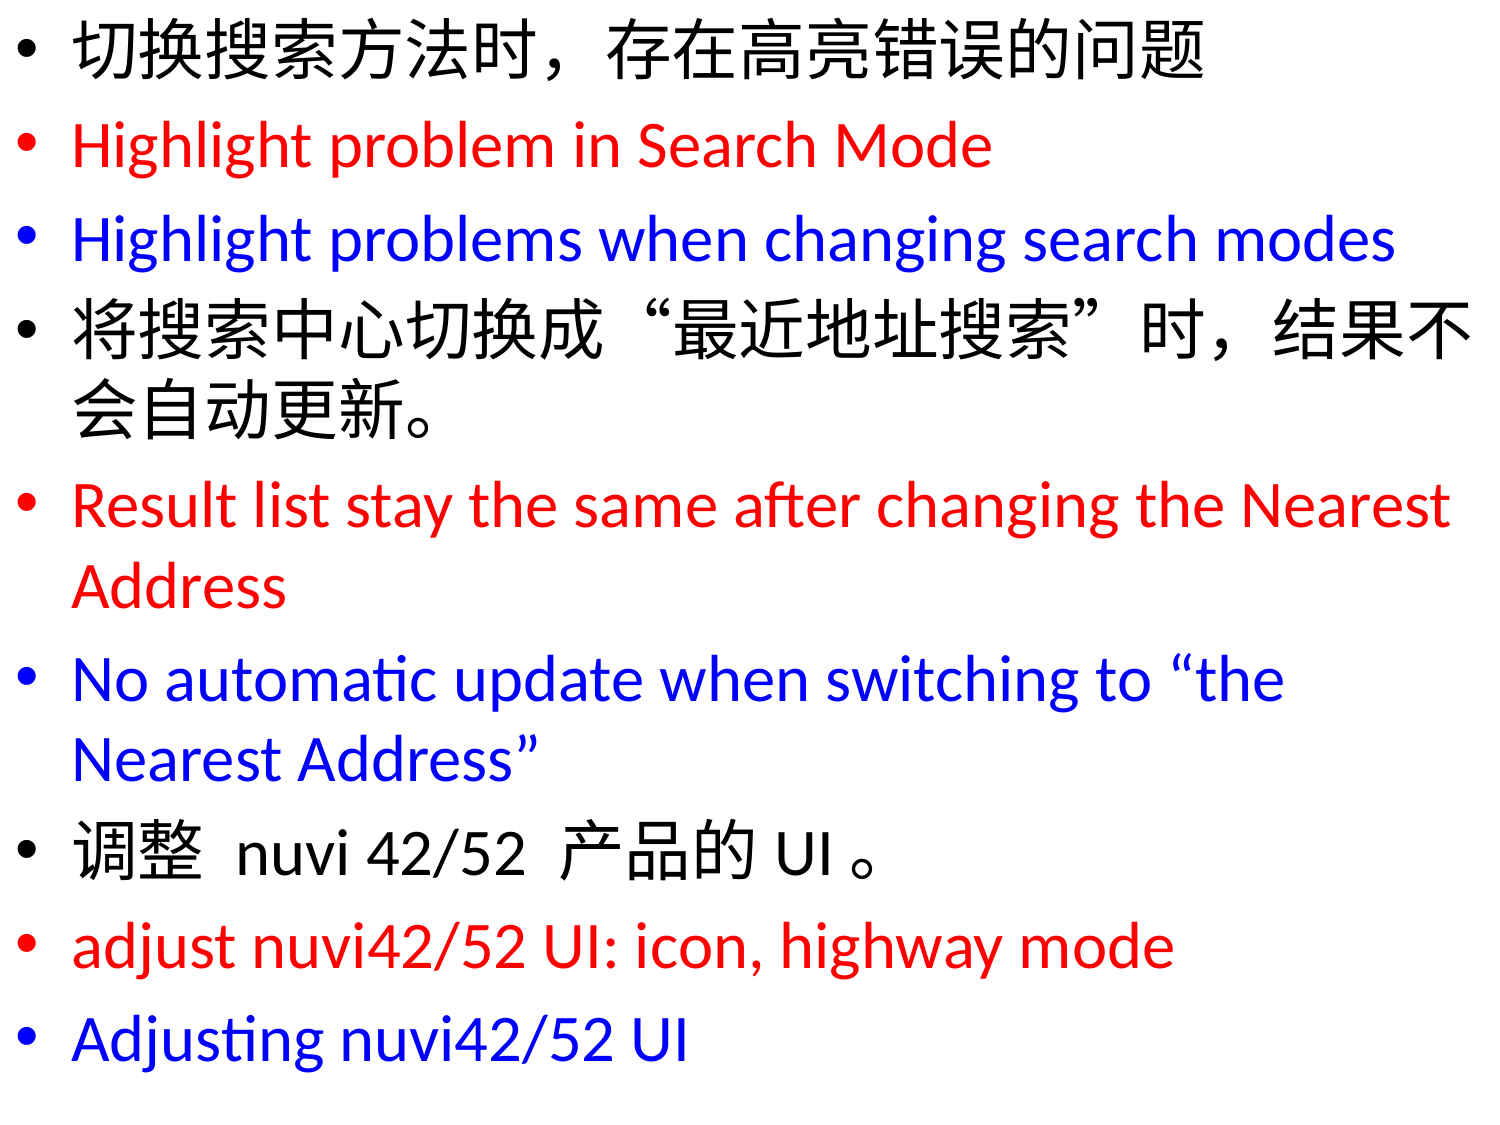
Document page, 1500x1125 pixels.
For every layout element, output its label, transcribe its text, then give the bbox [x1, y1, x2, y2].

list 切换搜索方法时，存在高亮错误的问题 Highlight problem in Search Mode Highlight problems when changing search modes 将搜索中心切换成“最近地址搜索”时，结果不会自动更新。 Result list stay the same after changing the Nearest Address No automatic update when switching to “the Nearest Address” 调整 nuvi 42/52 产品的UI。 adjust nuvi42/52 UI: icon, highway mode Adjusting nuvi42/52 UI [0, 0, 1500, 1106]
